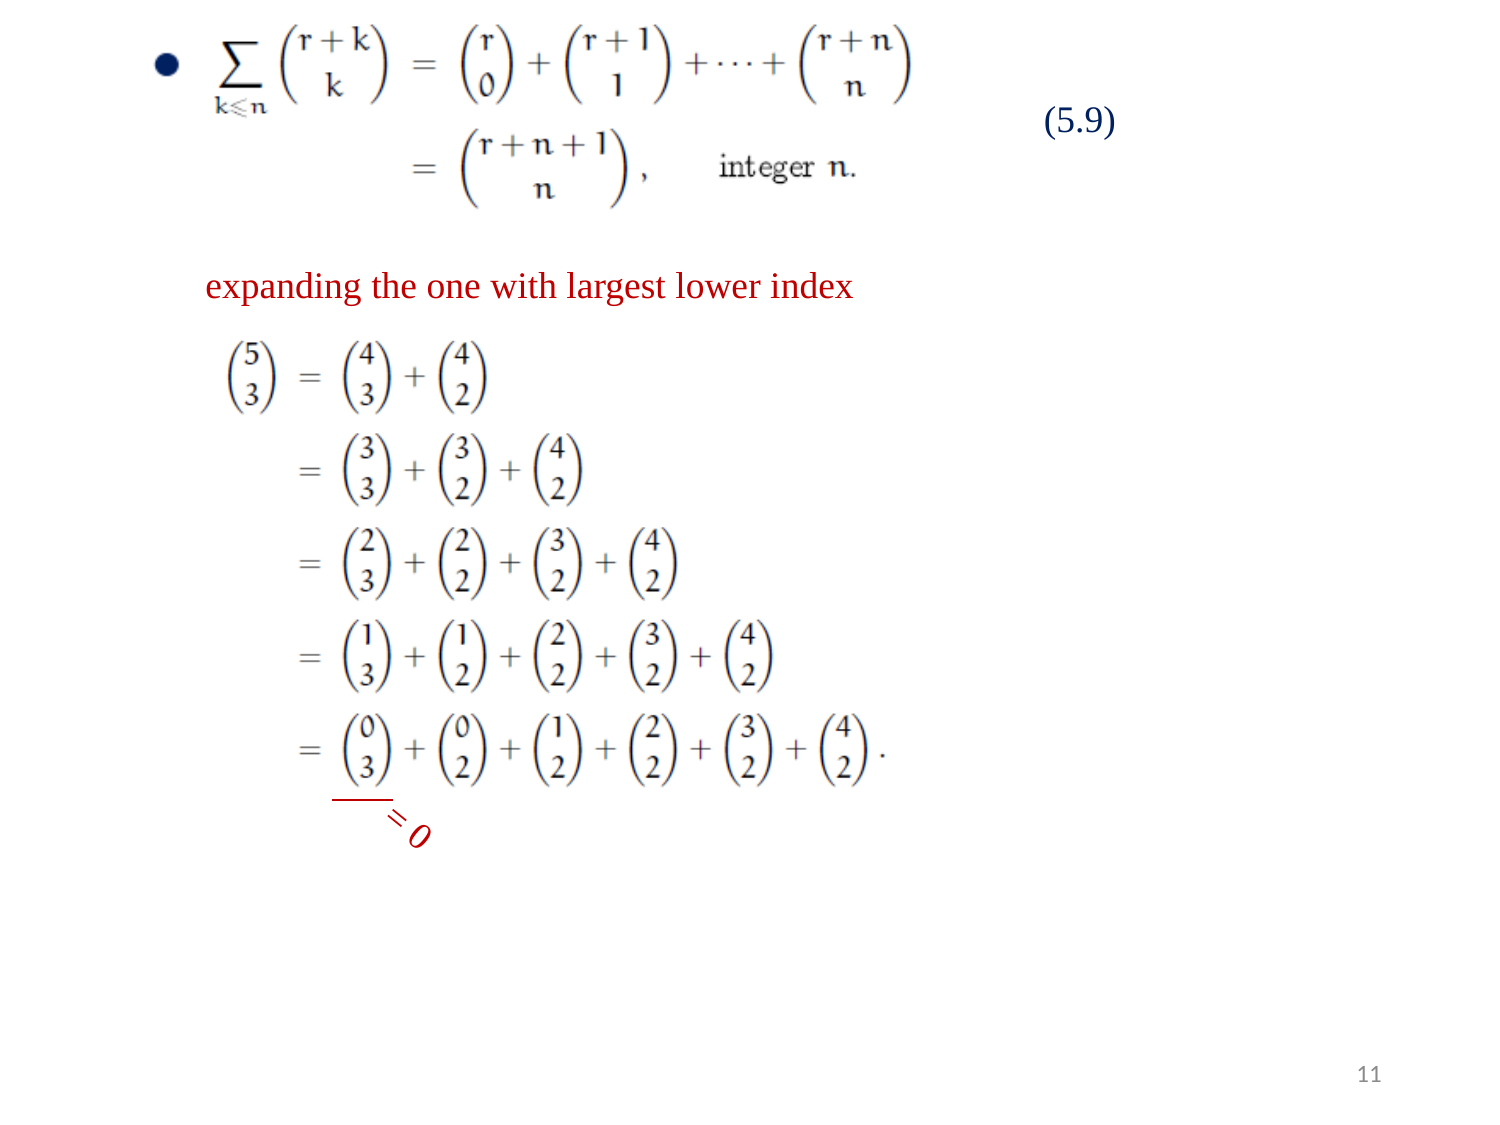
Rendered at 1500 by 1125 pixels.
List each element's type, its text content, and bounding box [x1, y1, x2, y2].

text_box = 0 [360, 800, 460, 874]
picture [213, 324, 905, 800]
picture [146, 46, 189, 87]
picture [213, 13, 919, 223]
slide_number 10 [1059, 1042, 1397, 1103]
text_box (5.9) [1029, 87, 1131, 148]
text_box expanding the one with largest lower index [190, 253, 870, 314]
